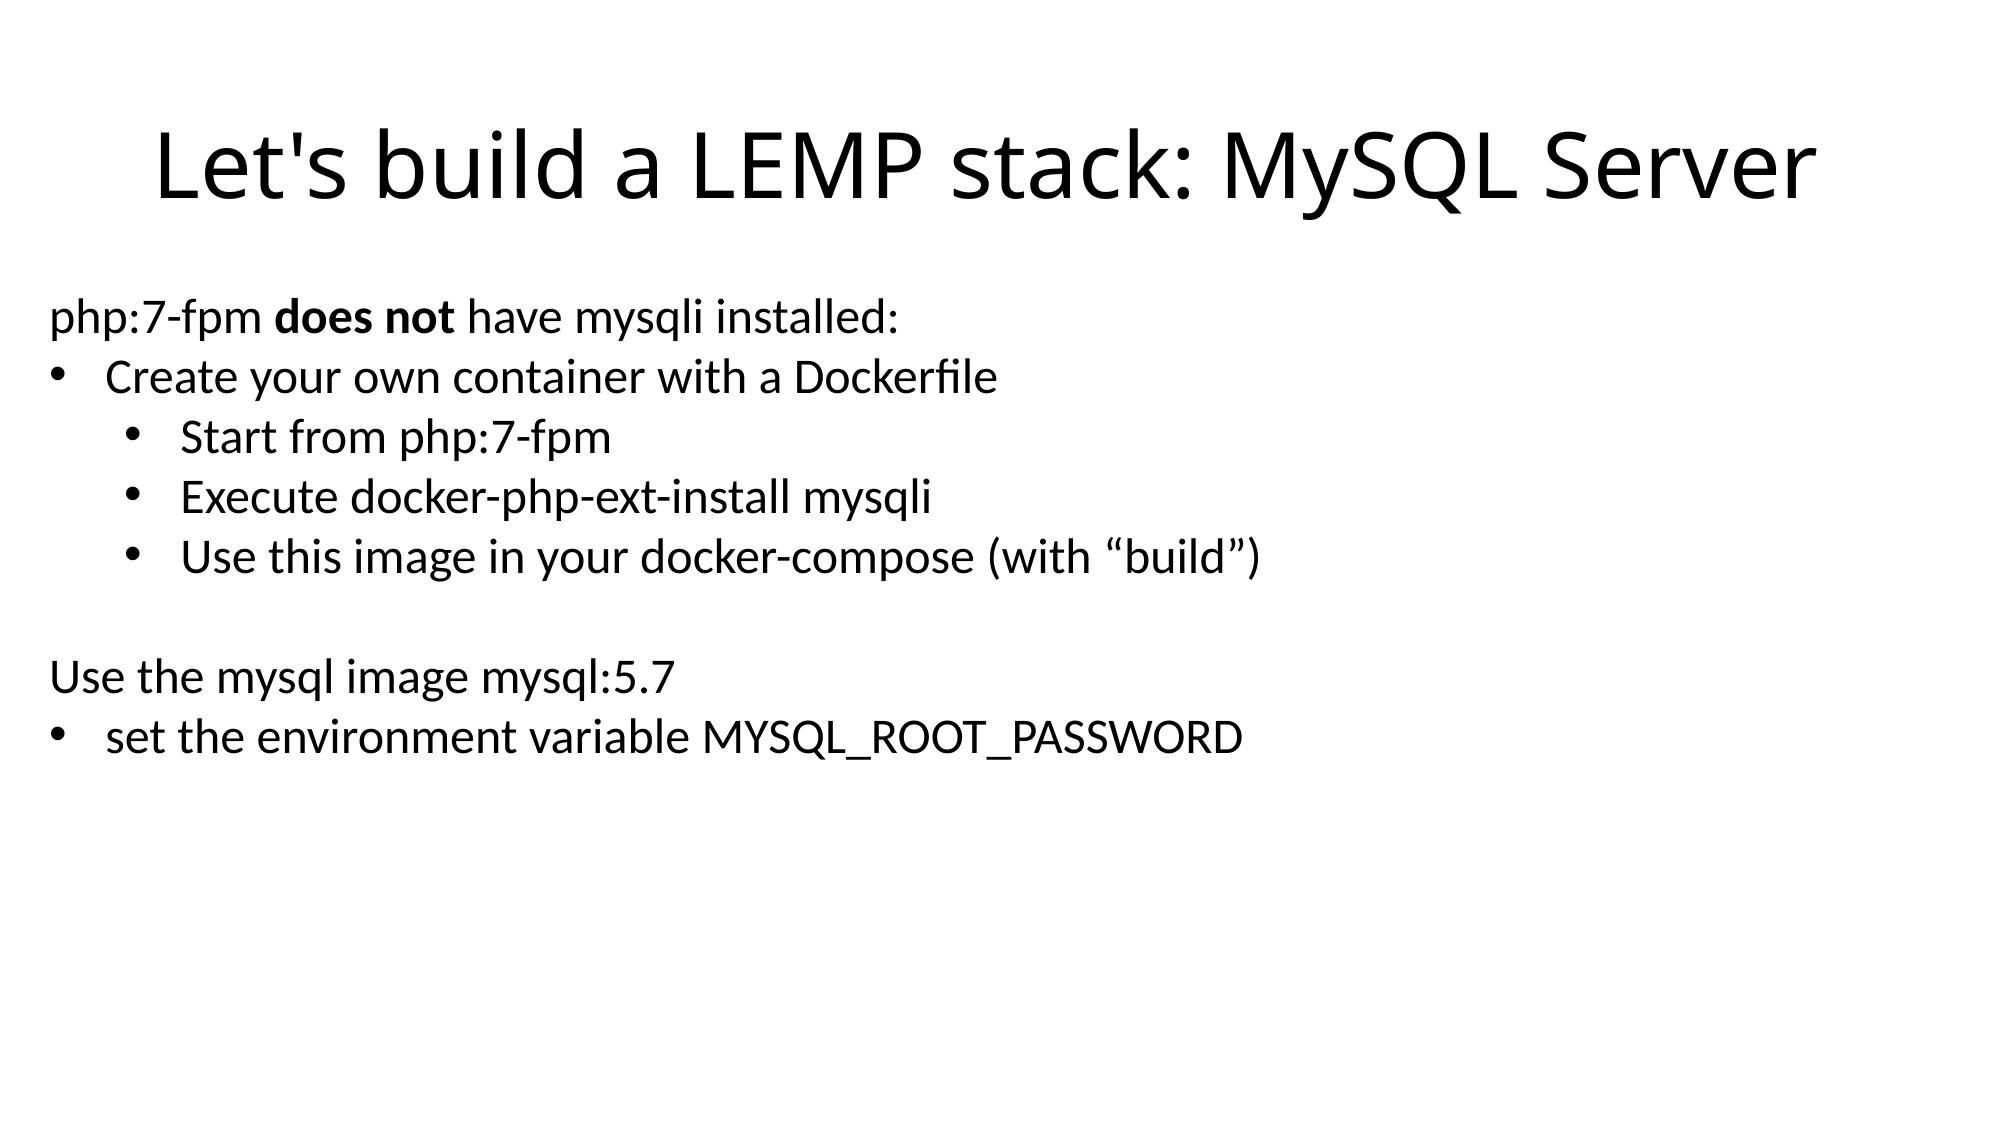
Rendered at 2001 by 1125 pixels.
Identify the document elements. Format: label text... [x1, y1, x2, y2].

text_box php:7-fpm does not have mysqli installed: Create your own container with a Dockerfile Start from php:7-fpm Execute docker-php-ext-install mysqli Use this image in your docker-compose (with “build”) Use the mysql image mysql:5.7 set the environment variable MYSQL_ROOT_PASSWORD [34, 275, 1946, 891]
title Let's build a LEMP stack: MySQL Server [137, 59, 1863, 275]
